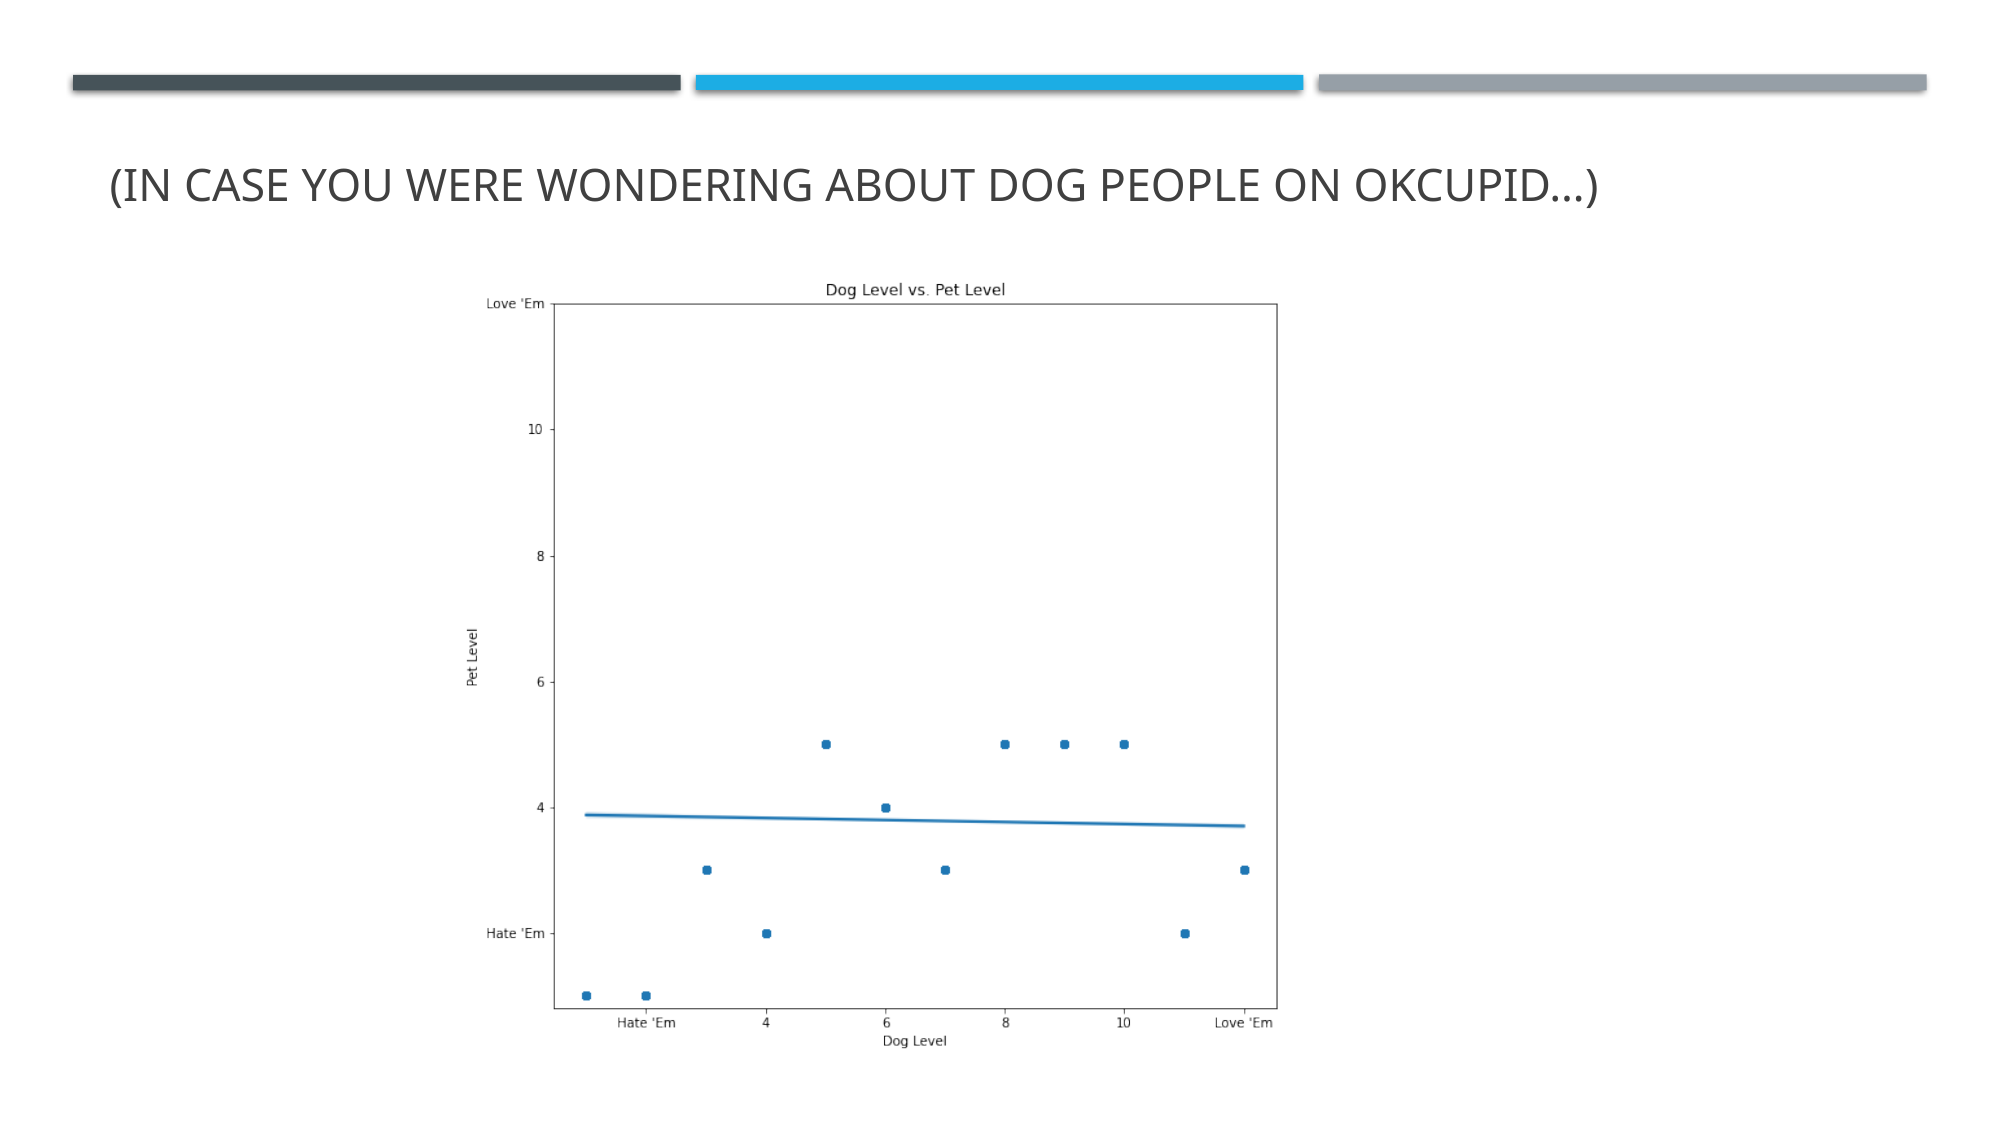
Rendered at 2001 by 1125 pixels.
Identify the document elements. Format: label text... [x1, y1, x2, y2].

picture [436, 191, 1371, 1125]
title (in case you were wondering about dog people on okcupid…) [94, 119, 1944, 219]
